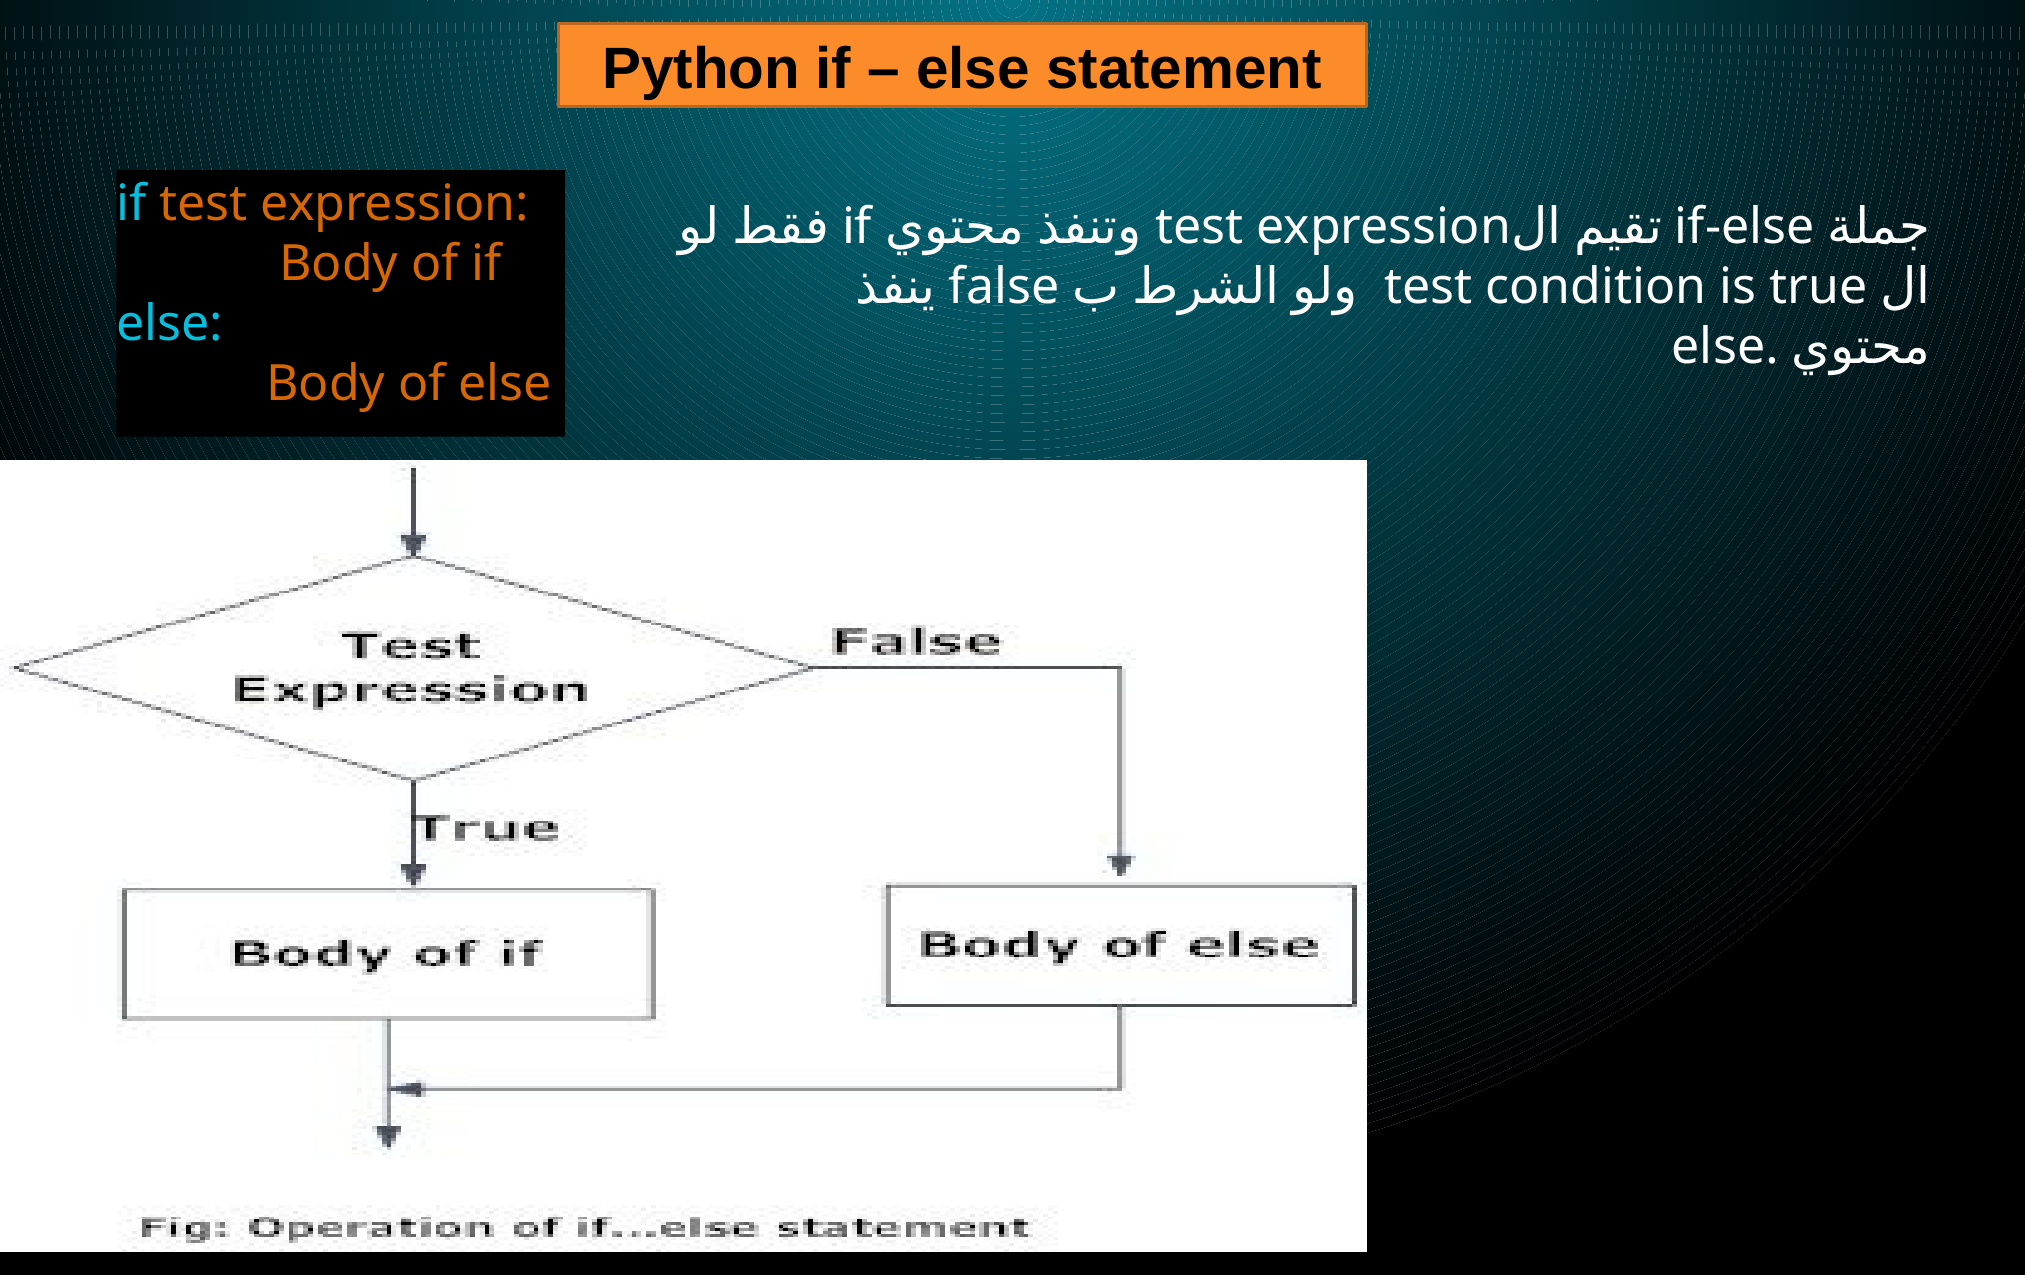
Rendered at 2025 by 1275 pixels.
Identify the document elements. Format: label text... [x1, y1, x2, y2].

picture [0, 460, 1367, 1252]
text_box Python if – else statement [557, 22, 1368, 108]
text_box جملة if-else تقيم الtest expression وتنفذ محتوي if فقط لو ال test condition is true ولو الشرط ب false ينفذ محتوي .else [634, 185, 1946, 381]
text_box if test expression: Body of if else: Body of else [116, 170, 566, 437]
